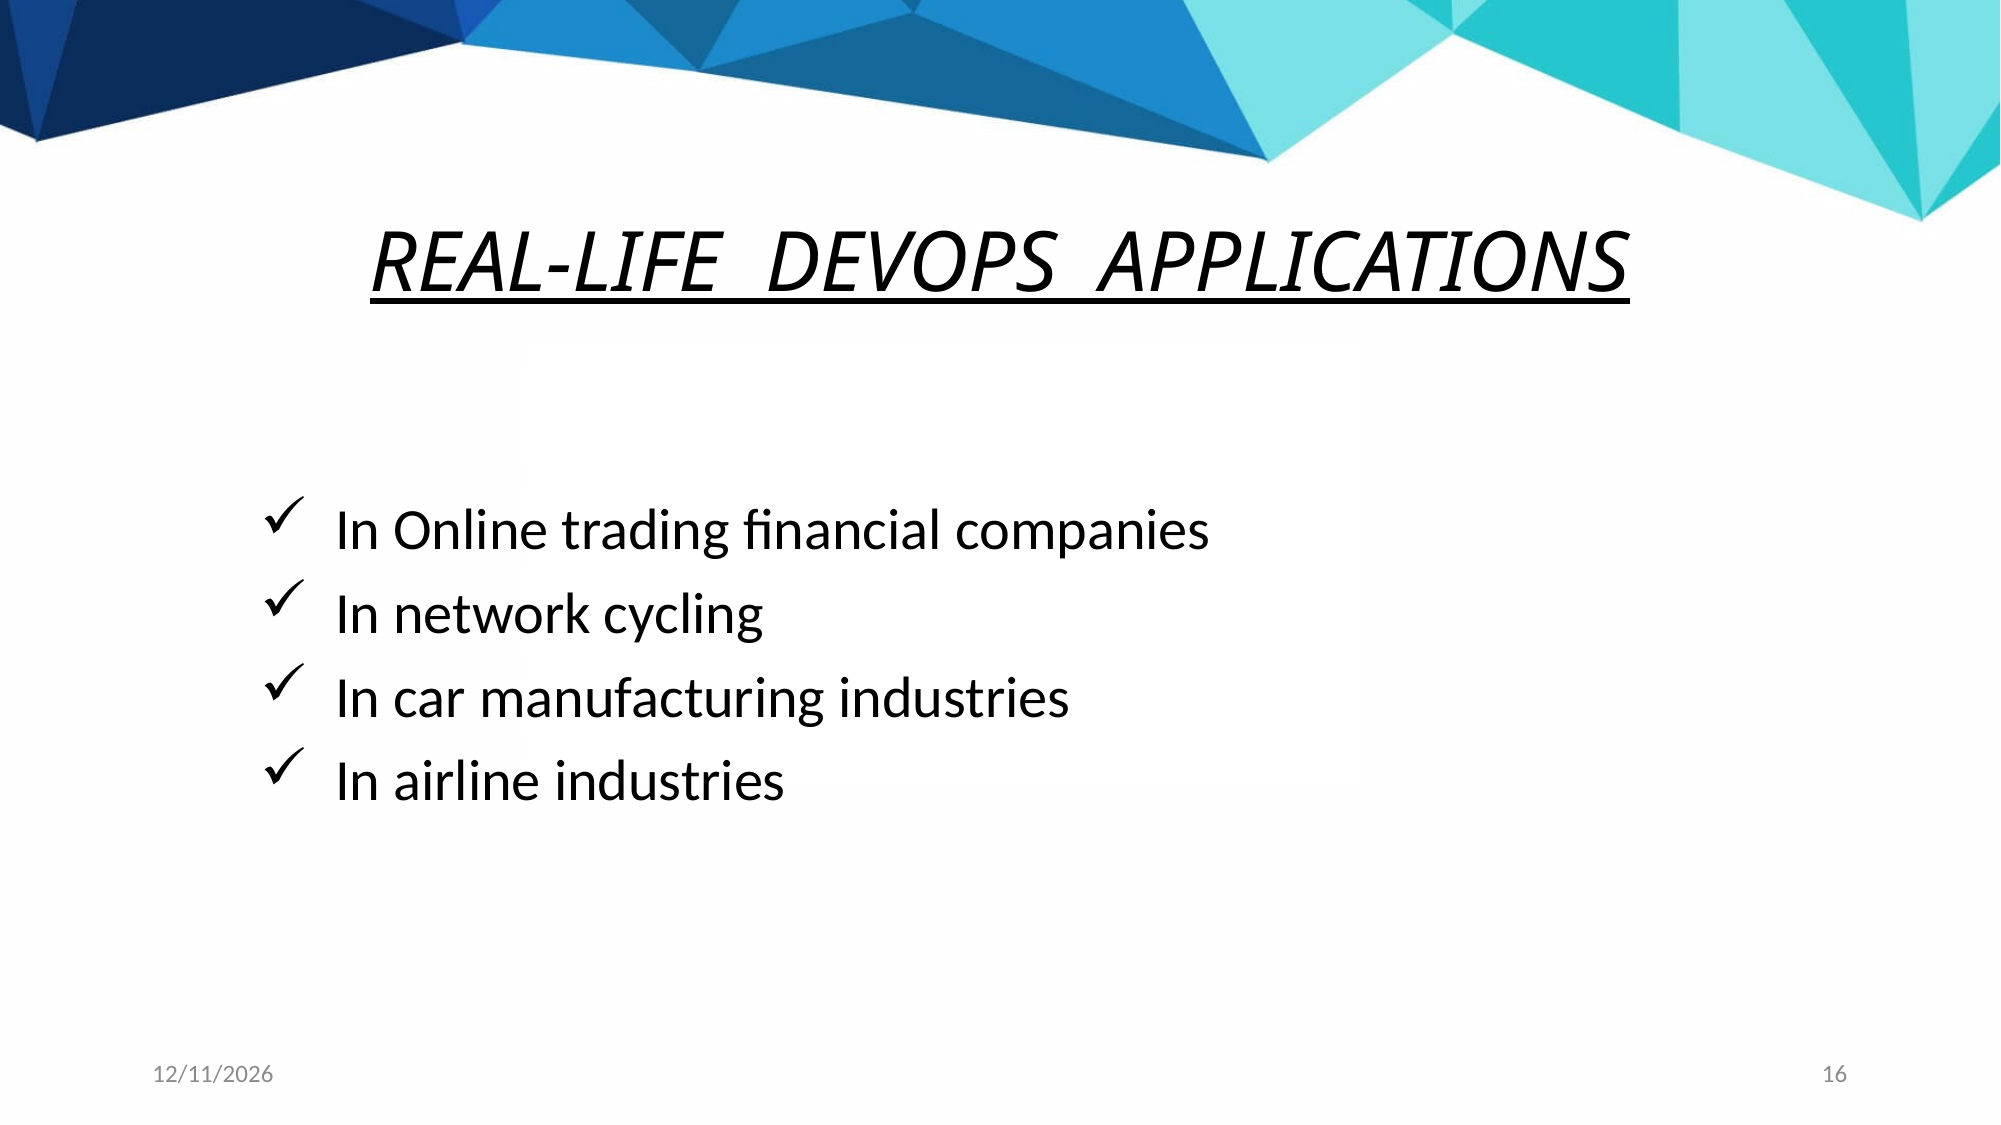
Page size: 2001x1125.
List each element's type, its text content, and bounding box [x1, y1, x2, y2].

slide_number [137, 1042, 588, 1103]
list In Online trading financial companies In network cycling In car manufacturing industries In airline industries [245, 491, 1262, 870]
title REAL-LIFE DEVOPS APPLICATIONS [137, 156, 1863, 374]
picture [0, 0, 2001, 1125]
slide_number 16 [1412, 1042, 1863, 1103]
